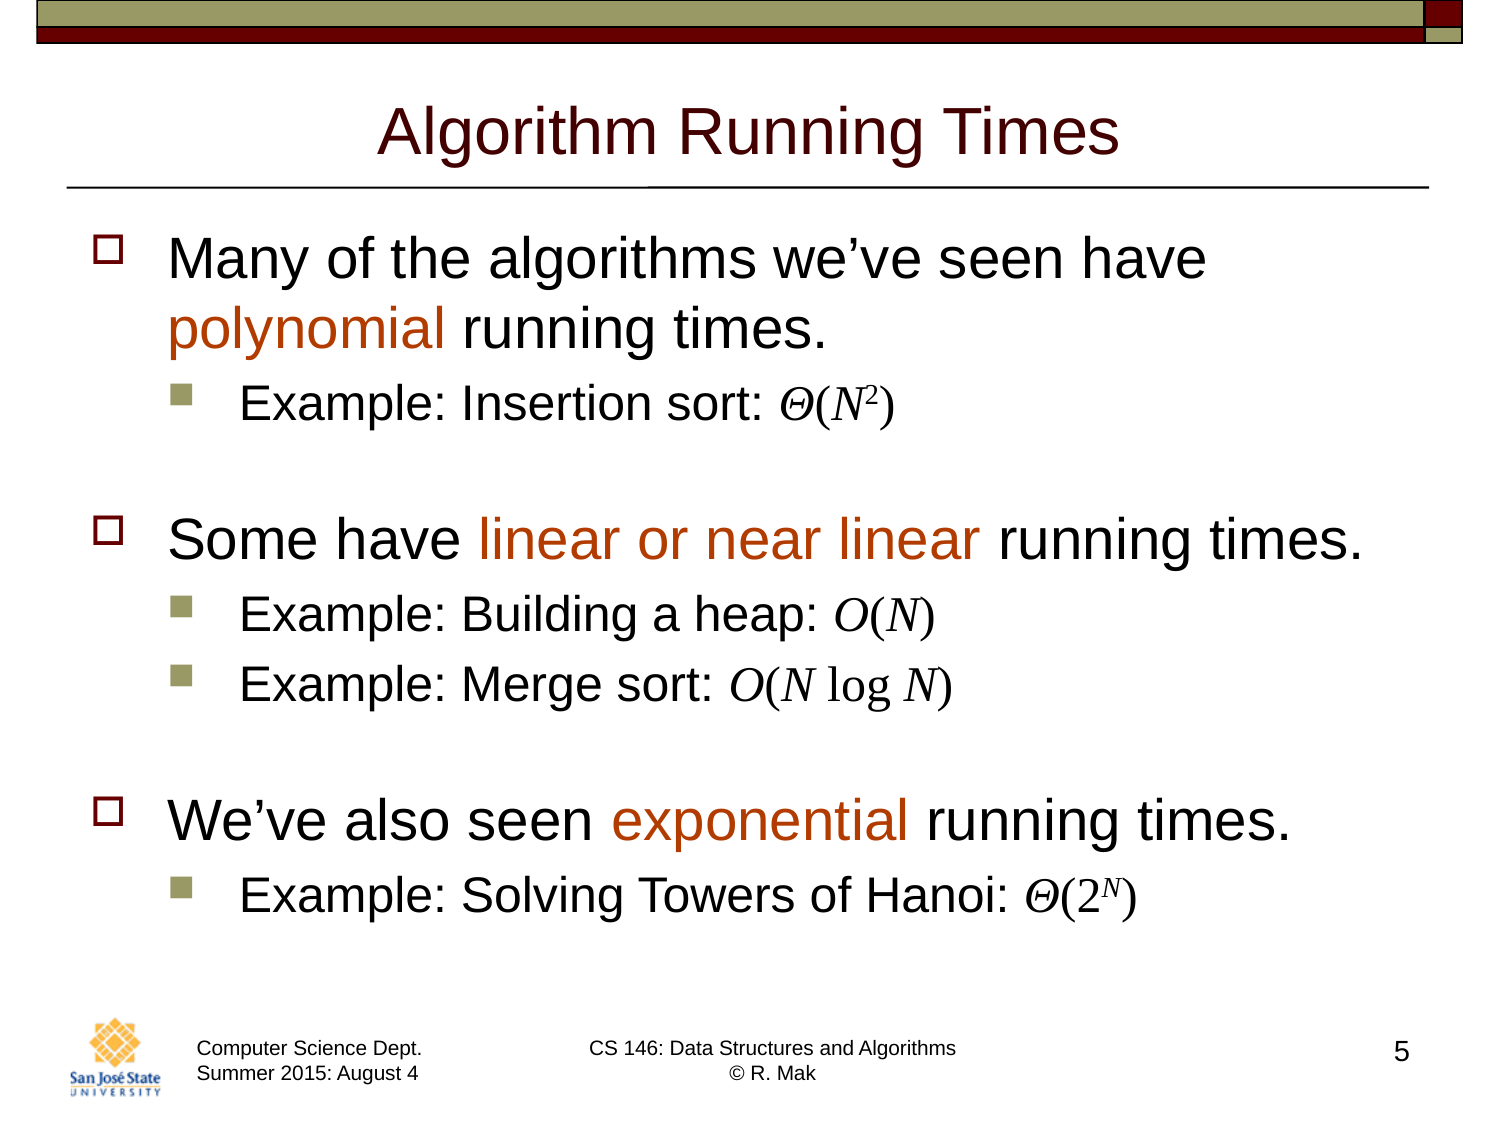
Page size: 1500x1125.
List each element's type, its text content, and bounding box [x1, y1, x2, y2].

title Algorithm Running Times [75, 67, 1425, 175]
picture [60, 1012, 166, 1112]
list Many of the algorithms we’ve seen have polynomial running times. Example: Insertion sort: Θ(N2) Some have linear or near linear running times. Example: Building a heap: O(N) Example: Merge sort: O(N log N) We’ve also seen exponential running times. Example: Solving Towers of Hanoi: Θ(2N) [75, 212, 1425, 1006]
slide_number 5 [1112, 1025, 1425, 1100]
